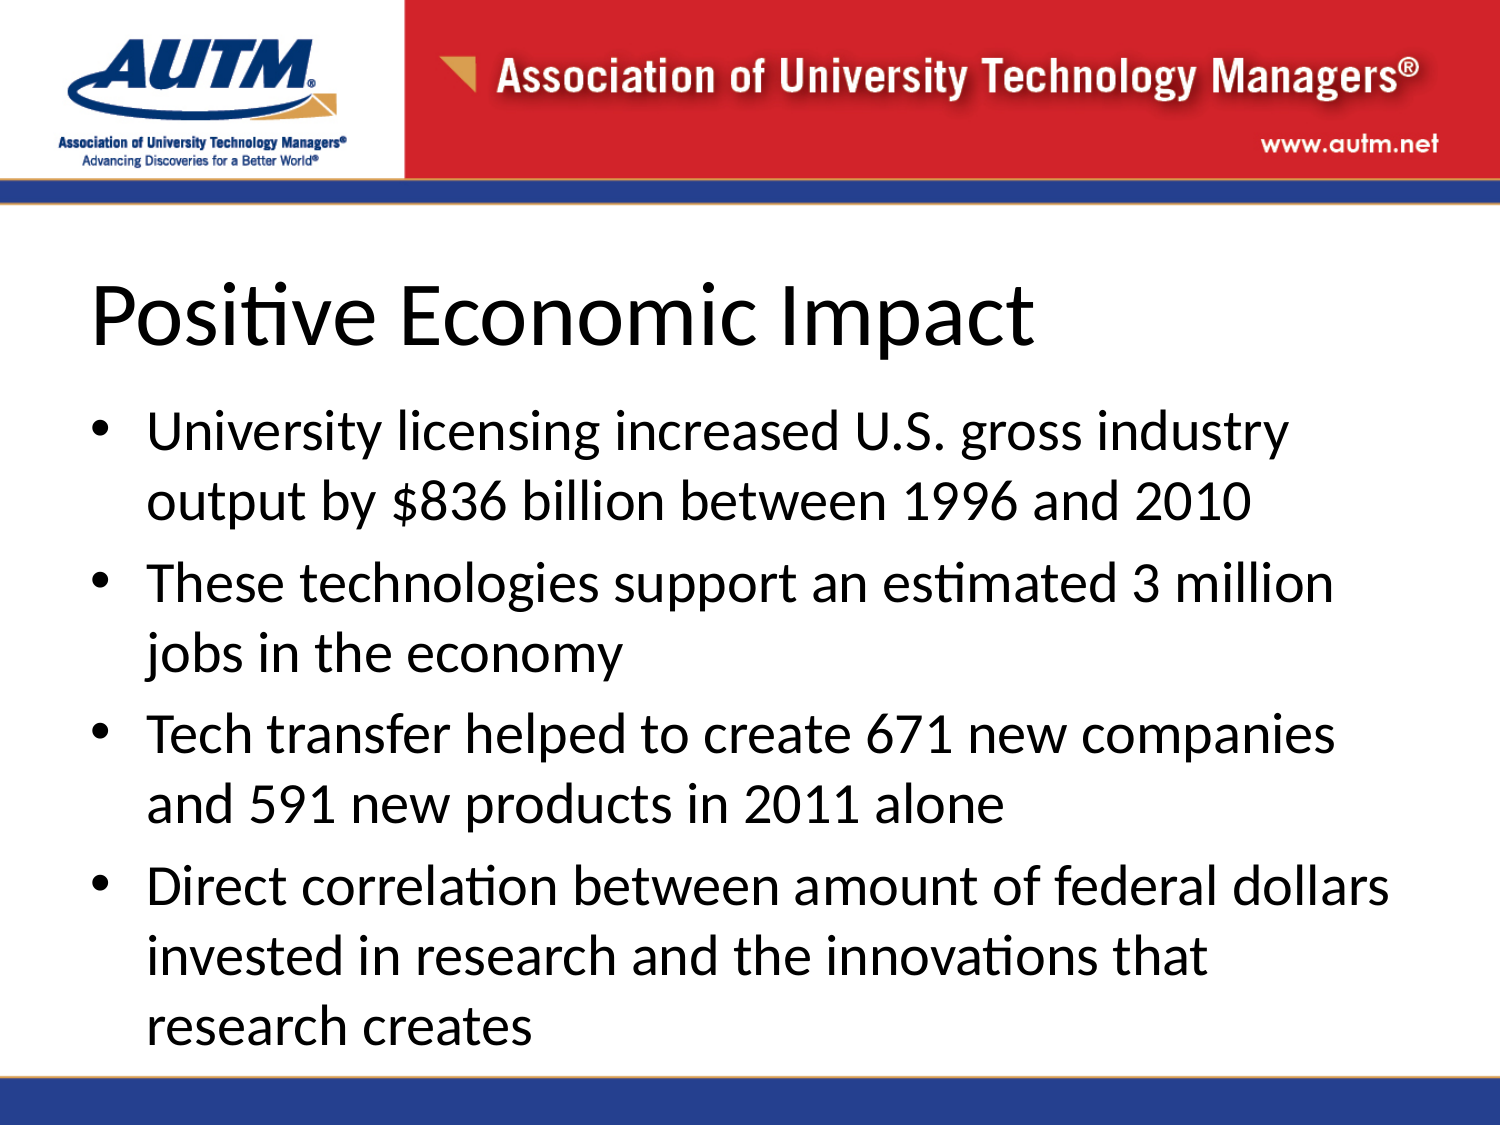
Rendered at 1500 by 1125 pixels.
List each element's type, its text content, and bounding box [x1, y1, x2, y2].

title Positive Economic Impact [74, 214, 1426, 384]
picture [0, 0, 1500, 1125]
list University licensing increased U.S. gross industry output by $836 billion between 1996 and 2010 These technologies support an estimated 3 million jobs in the economy Tech transfer helped to create 671 new companies and 591 new products in 2011 alone Direct correlation between amount of federal dollars invested in research and the innovations that research creates [74, 384, 1426, 937]
